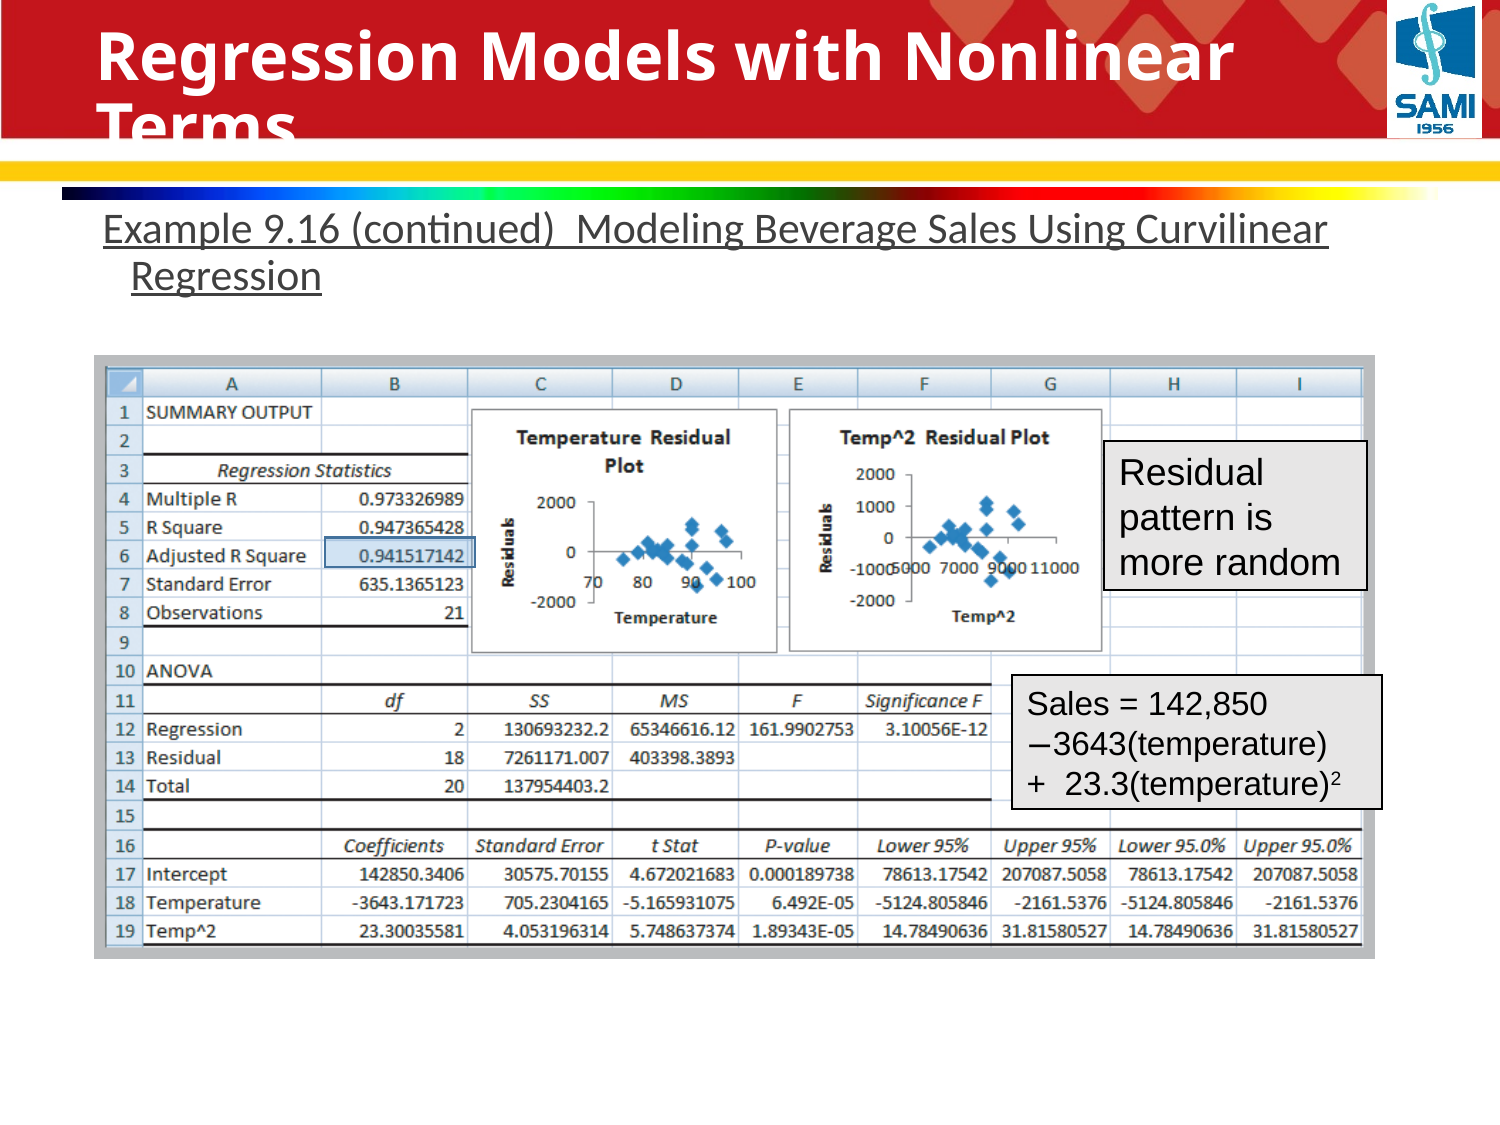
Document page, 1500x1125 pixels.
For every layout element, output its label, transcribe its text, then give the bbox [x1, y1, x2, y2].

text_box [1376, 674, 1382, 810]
picture [0, 0, 1500, 1125]
list Example 9.16 (continued) Modeling Beverage Sales Using Curvilinear Regression [87, 197, 1438, 941]
title Regression Models with Nonlinear Terms [80, 0, 1397, 204]
